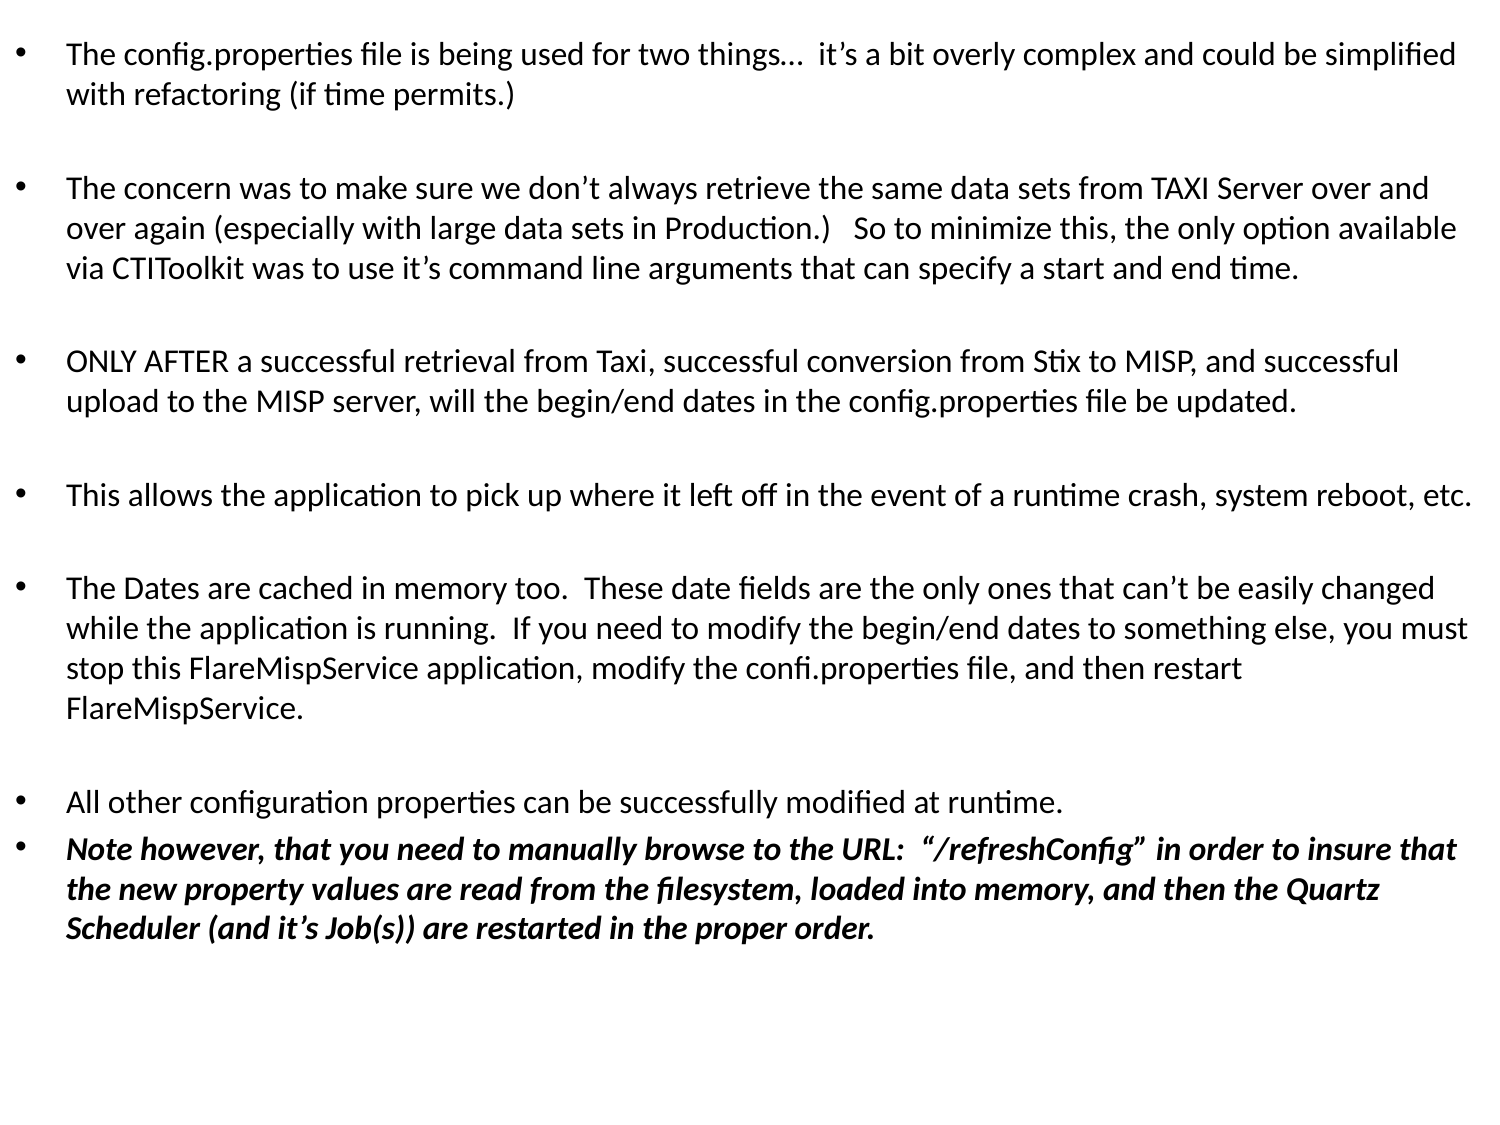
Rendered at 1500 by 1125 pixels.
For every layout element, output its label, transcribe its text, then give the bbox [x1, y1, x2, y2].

list The config.properties file is being used for two things… it’s a bit overly complex and could be simplified with refactoring (if time permits.) The concern was to make sure we don’t always retrieve the same data sets from TAXI Server over and over again (especially with large data sets in Production.) So to minimize this, the only option available via CTIToolkit was to use it’s command line arguments that can specify a start and end time. ONLY AFTER a successful retrieval from Taxi, successful conversion from Stix to MISP, and successful upload to the MISP server, will the begin/end dates in the config.properties file be updated. This allows the application to pick up where it left off in the event of a runtime crash, system reboot, etc. The Dates are cached in memory too. These date fields are the only ones that can’t be easily changed while the application is running. If you need to modify the begin/end dates to something else, you must stop this FlareMispService application, modify the confi.properties file, and then restart FlareMispService. All other configuration properties can be successfully modified at runtime. Note however, that you need to manually browse to the URL: “/refreshConfig” in order to insure that the new property values are read from the filesystem, loaded into memory, and then the Quartz Scheduler (and it’s Job(s)) are restarted in the proper order. [0, 24, 1500, 1005]
